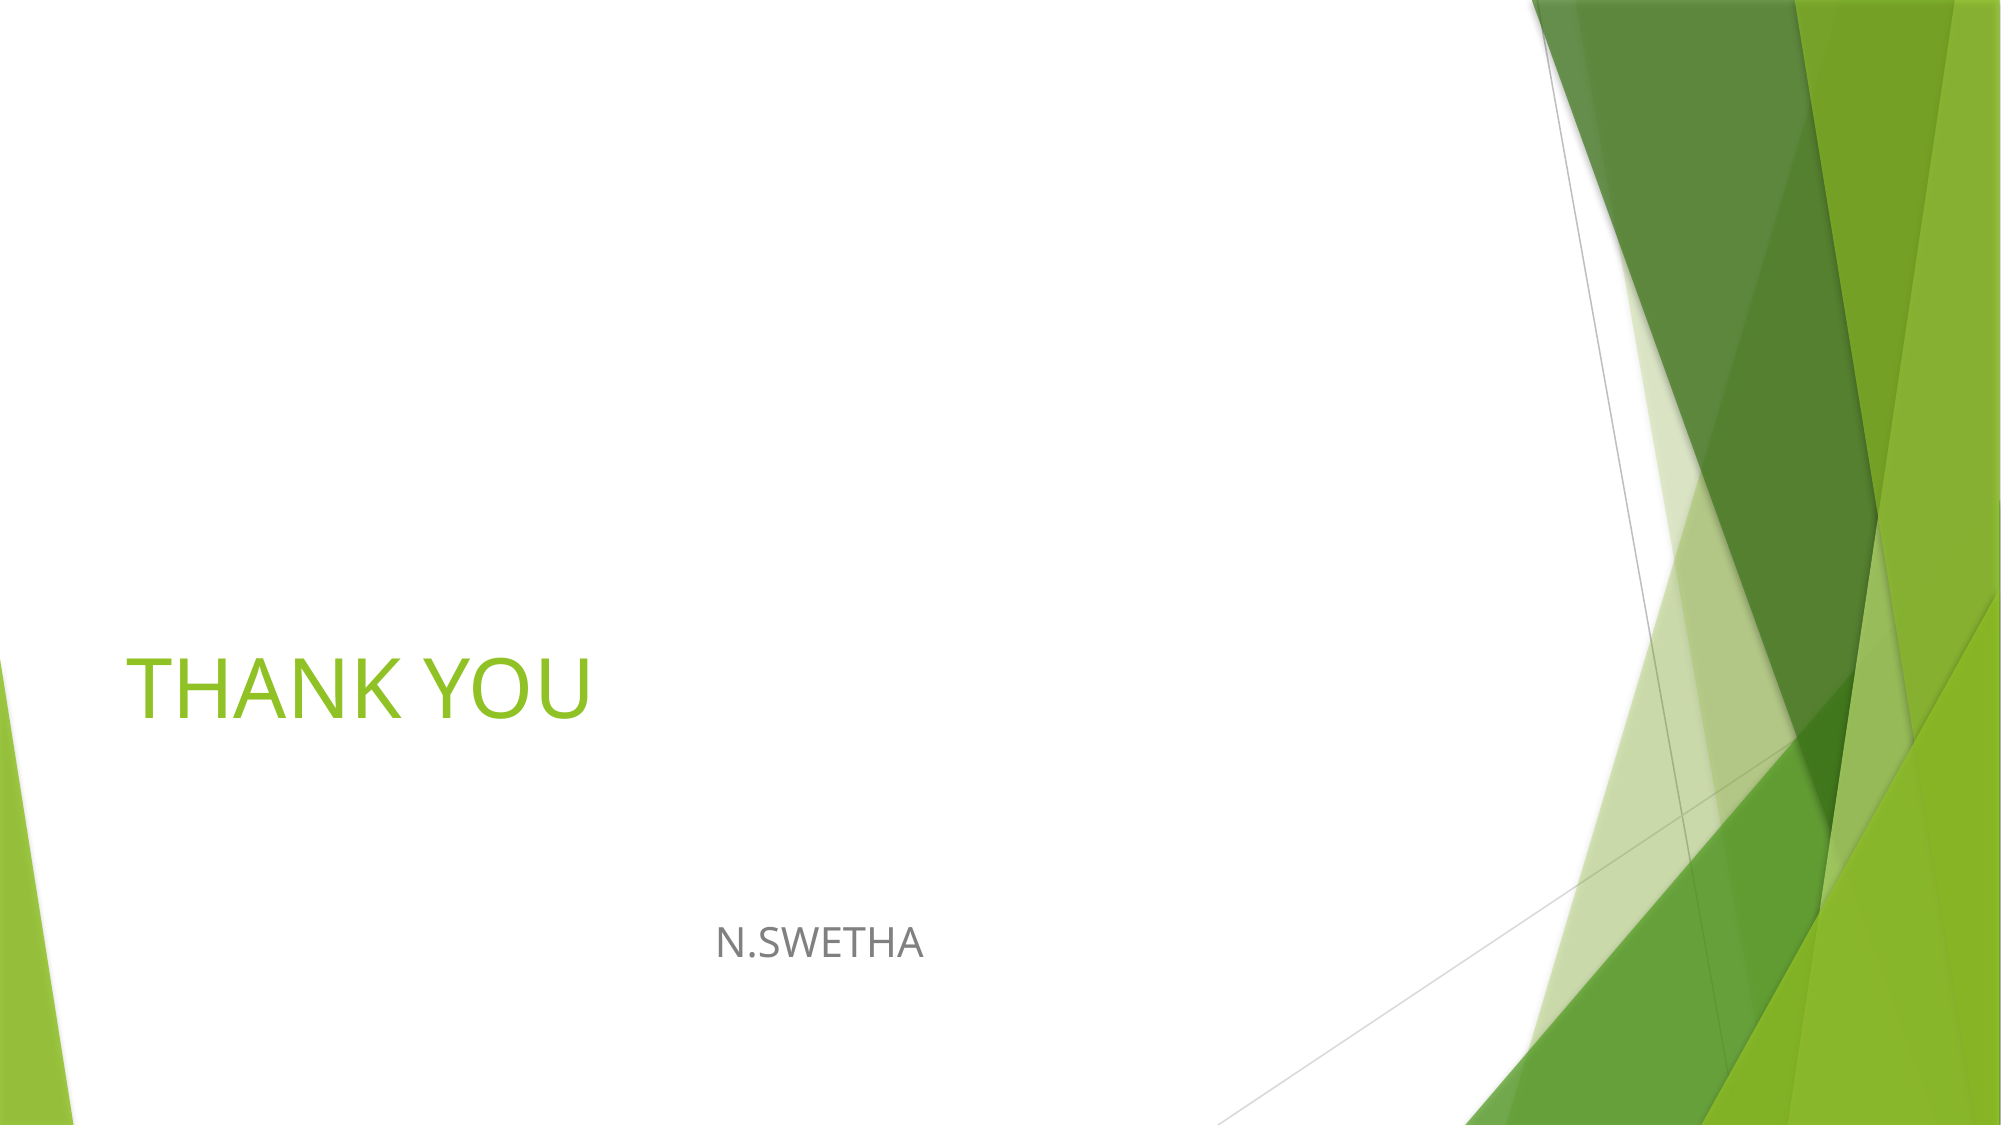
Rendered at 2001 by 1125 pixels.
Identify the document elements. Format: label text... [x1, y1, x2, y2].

title THANK YOU [111, 443, 1522, 743]
list N.SWETHA [699, 908, 1247, 1055]
